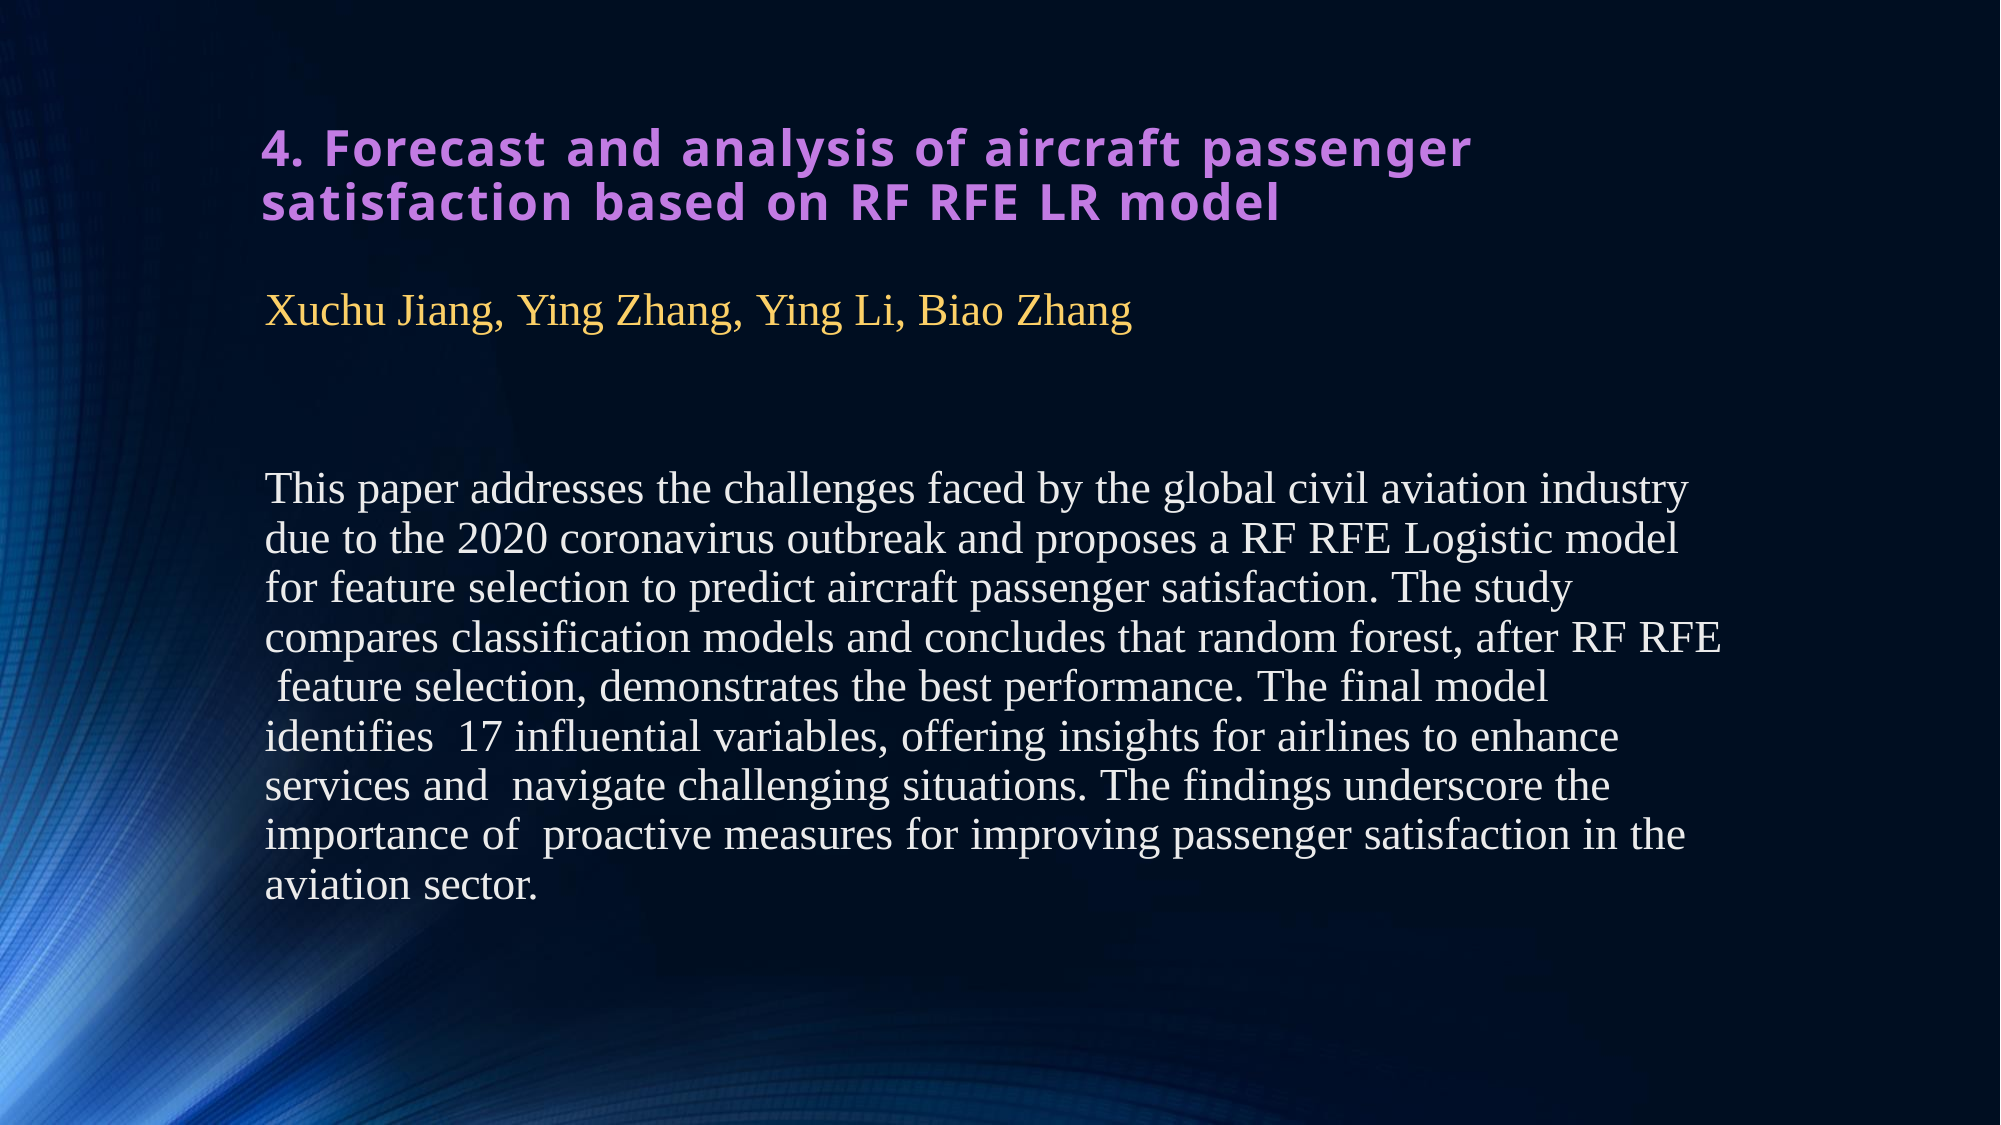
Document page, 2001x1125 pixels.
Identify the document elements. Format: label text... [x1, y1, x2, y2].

title 4. Forecast and analysis of aircraft passenger satisfaction based on RF RFE LR model [209, 114, 1791, 311]
picture [0, 0, 2000, 1125]
text_box Xuchu Jiang, Ying Zhang, Ying Li, Biao Zhang This paper addresses the challenges faced by the global civil aviation industry due to the 2020 coronavirus outbreak and proposes a RF RFE Logistic model for feature selection to predict aircraft passenger satisfaction. The study compares classification models and concludes that random forest, after RF RFE feature selection, demonstrates the best performance. The final model identifies 17 influential variables, offering insights for airlines to enhance services and navigate challenging situations. The findings underscore the importance of proactive measures for improving passenger satisfaction in the aviation sector. [262, 277, 1729, 910]
